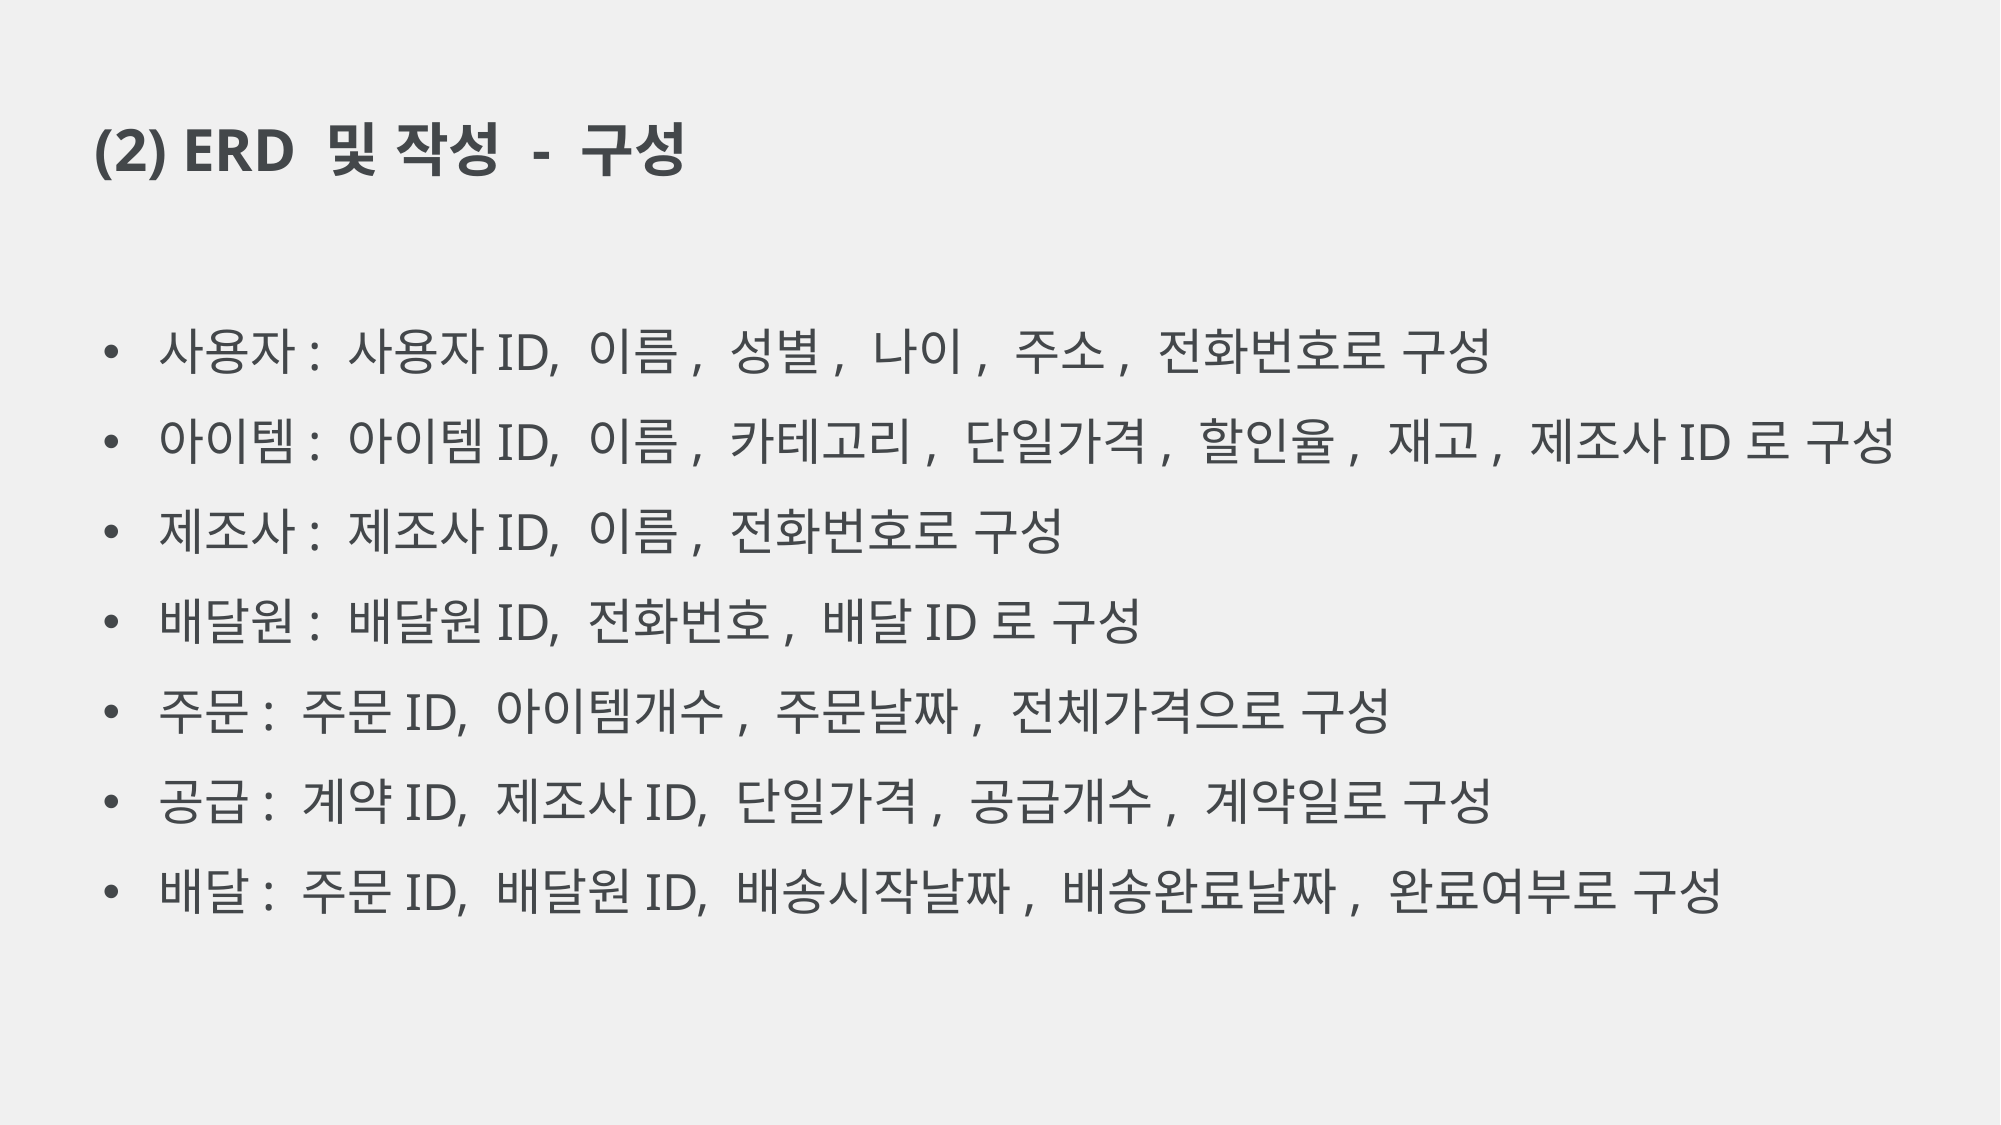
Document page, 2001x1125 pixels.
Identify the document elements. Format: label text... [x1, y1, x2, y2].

text_box (2) ERD 및 작성 - 구성 [79, 106, 703, 191]
text_box 사용자: 사용자ID, 이름, 성별, 나이, 주소, 전화번호로 구성 아이템: 아이템ID, 이름, 카테고리, 단일가격, 할인율, 재고, 제조사ID로 구성 제조사: 제조사ID, 이름, 전화번호로 구성 배달원: 배달원ID, 전화번호, 배달ID로 구성 주문: 주문ID, 아이템개수, 주문날짜, 전체가격으로 구성 공급: 계약ID, 제조사ID, 단일가격, 공급개수, 계약일로 구성 배달: 주문ID, 배달원ID, 배송시작날짜, 배송완료날짜, 완료여부로 구성 [87, 283, 1913, 929]
